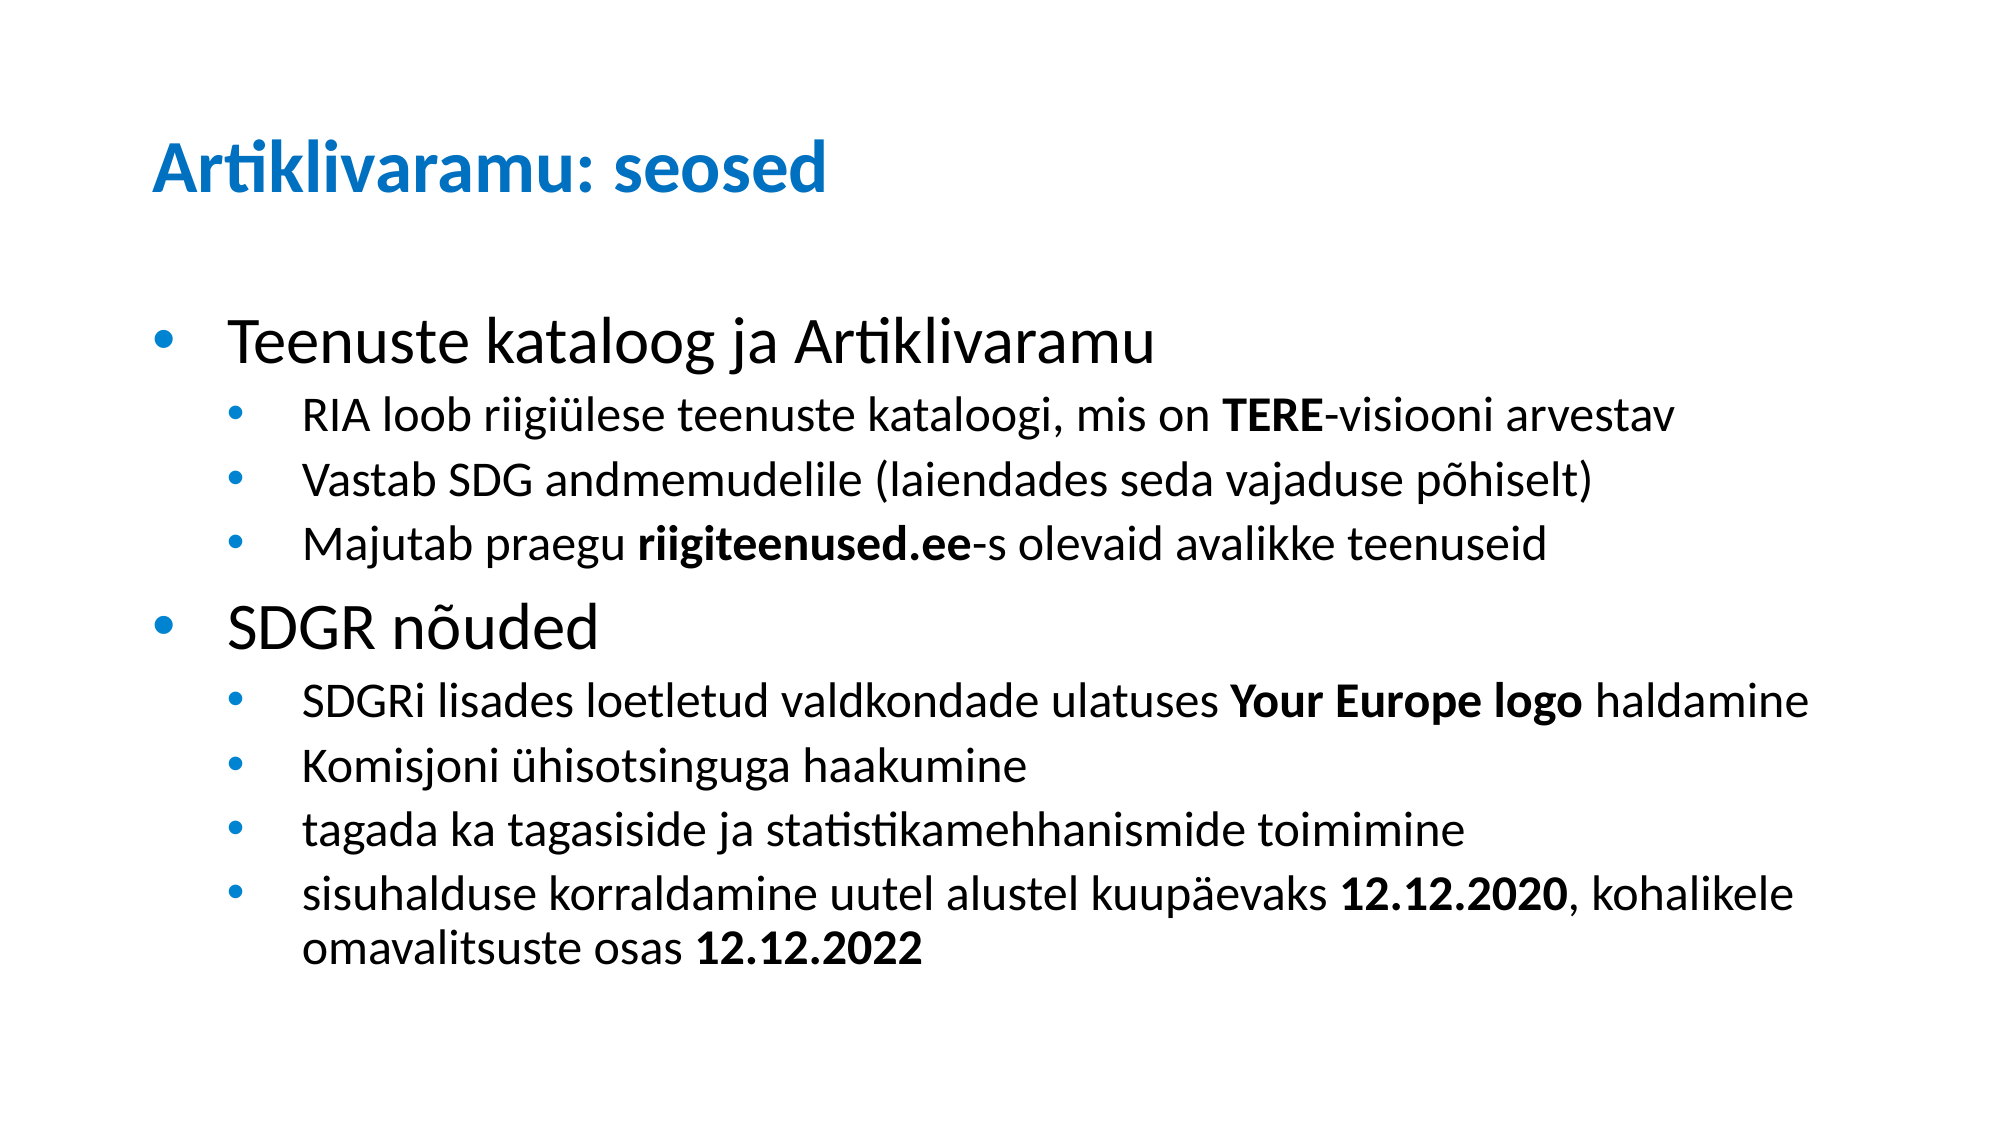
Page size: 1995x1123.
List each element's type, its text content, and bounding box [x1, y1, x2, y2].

title Artiklivaramu: seosed [137, 59, 1858, 277]
list Teenuste kataloog ja Artiklivaramu RIA loob riigiülese teenuste kataloogi, mis on TERE-visiooni arvestav Vastab SDG andmemudelile (laiendades seda vajaduse põhiselt) Majutab praegu riigiteenused.ee-s olevaid avalikke teenuseid SDGR nõuded SDGRi lisades loetletud valdkondade ulatuses Your Europe logo haldamine Komisjoni ühisotsinguga haakumine tagada ka tagasiside ja statistikamehhanismide toimimine sisuhalduse korraldamine uutel alustel kuupäevaks 12.12.2020, kohalikele omavalitsuste osas 12.12.2022 [137, 298, 1858, 1058]
